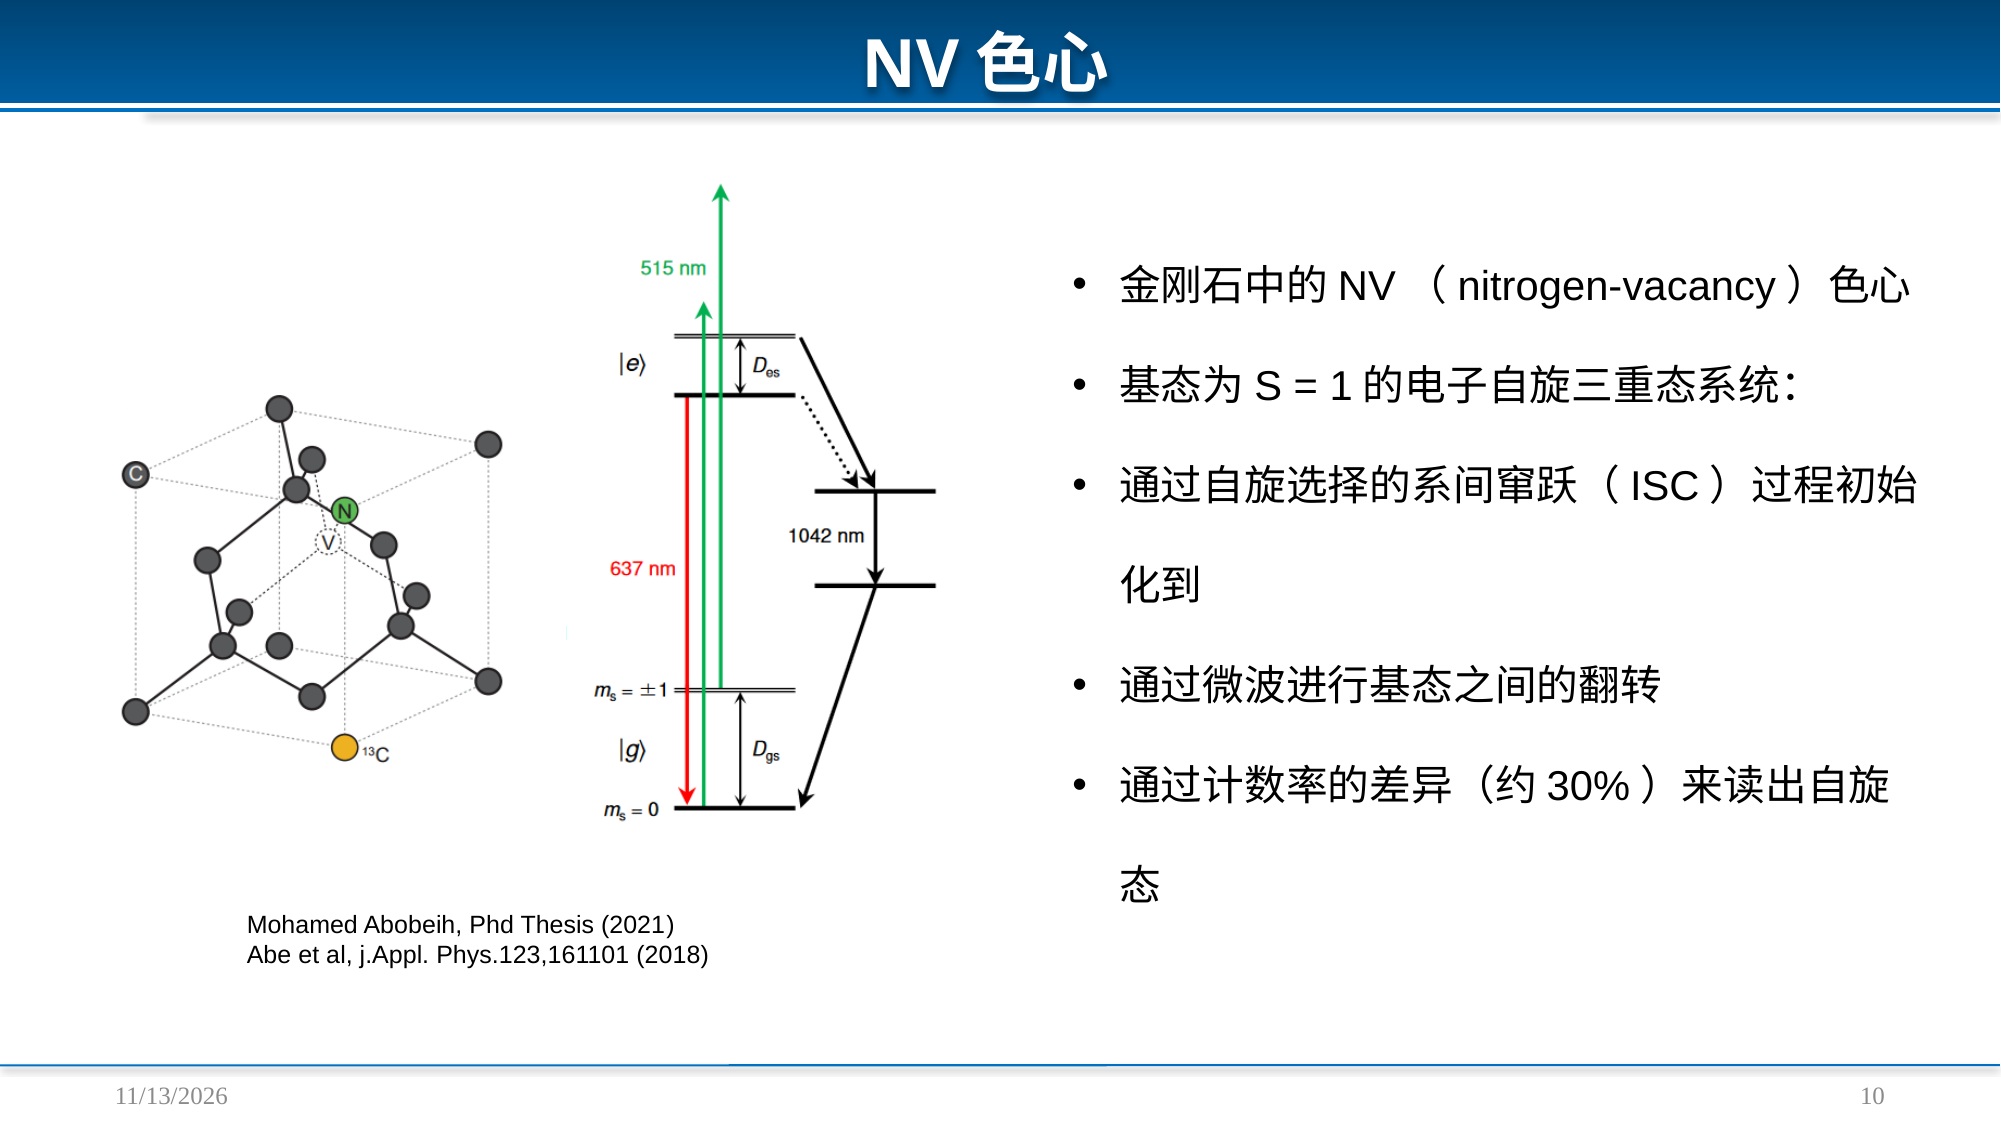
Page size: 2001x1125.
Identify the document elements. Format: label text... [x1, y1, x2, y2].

text_box NV色心 [99, 0, 1871, 135]
text_box Mohamed Abobeih, Phd Thesis (2021) Abe et al, j.Appl. Phys.123,161101 (2018) [232, 900, 902, 976]
slide_number 10 [1433, 1065, 1900, 1125]
picture [99, 381, 536, 776]
picture [566, 165, 958, 843]
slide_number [99, 1065, 567, 1125]
